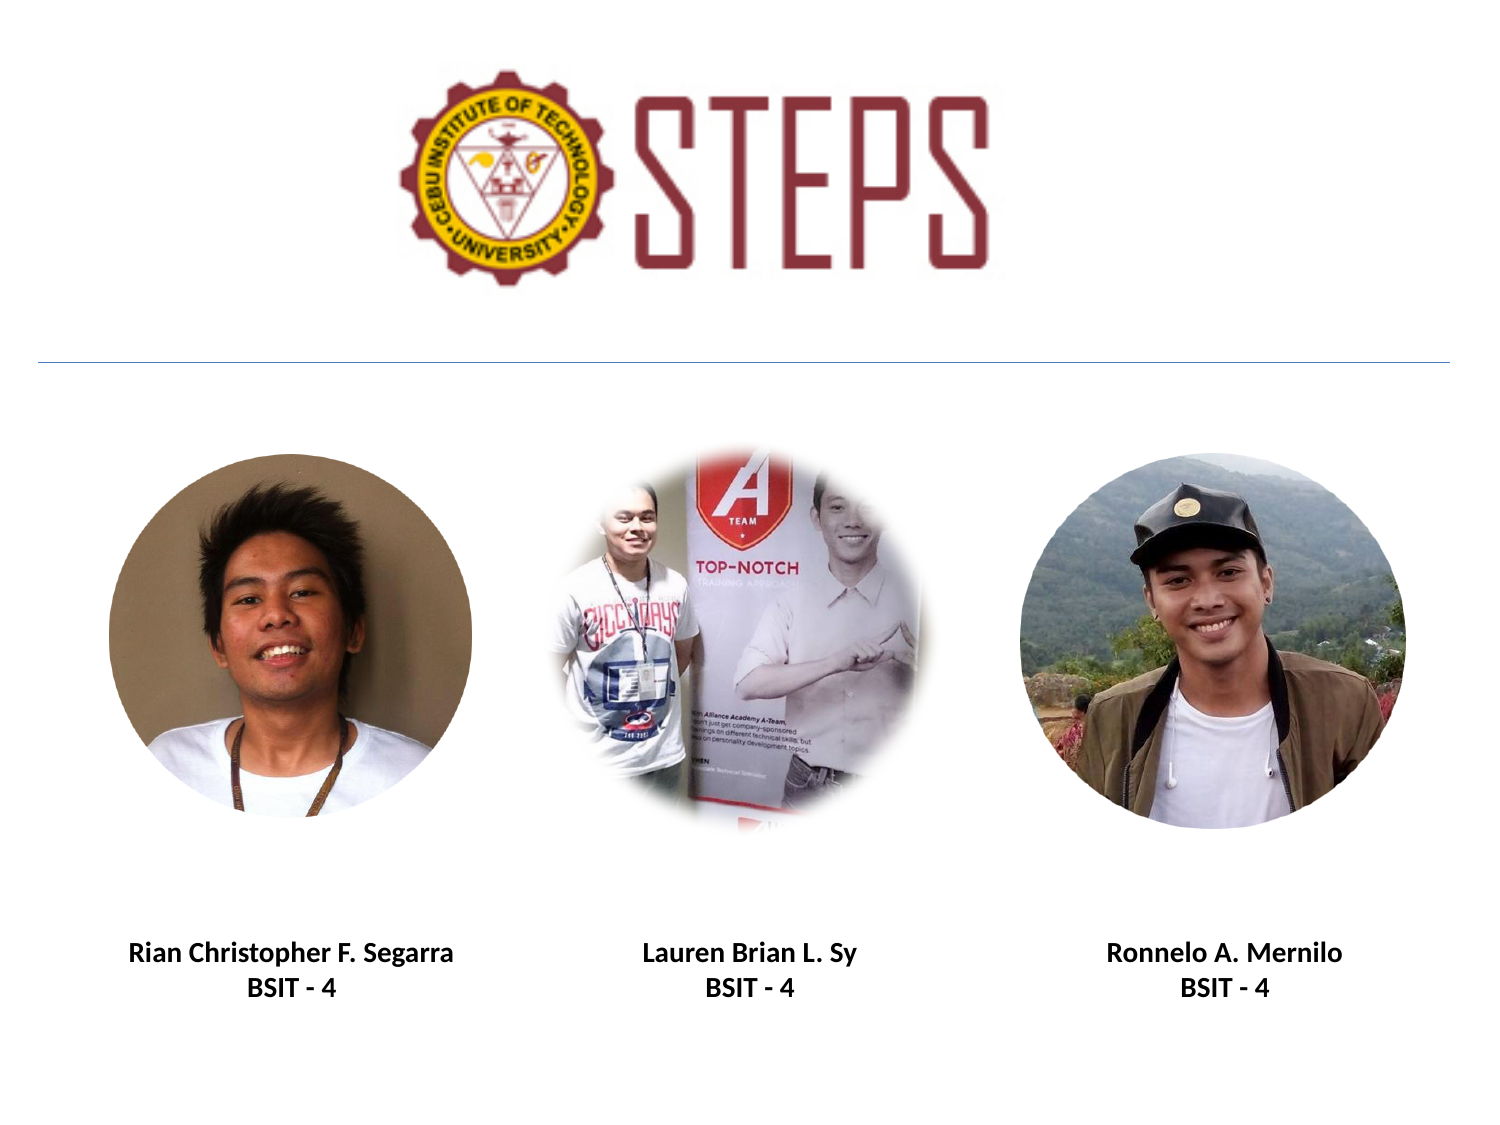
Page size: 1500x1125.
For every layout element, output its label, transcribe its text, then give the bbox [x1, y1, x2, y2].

picture [999, 437, 1426, 851]
text_box Lauren Brian L. Sy BSIT - 4 [562, 925, 938, 1011]
picture [374, 62, 1026, 297]
text_box Ronnelo A. Mernilo BSIT - 4 [1037, 925, 1413, 1011]
picture [542, 437, 942, 838]
text_box Rian Christopher F. Segarra BSIT - 4 [104, 925, 480, 1011]
picture [87, 438, 492, 838]
